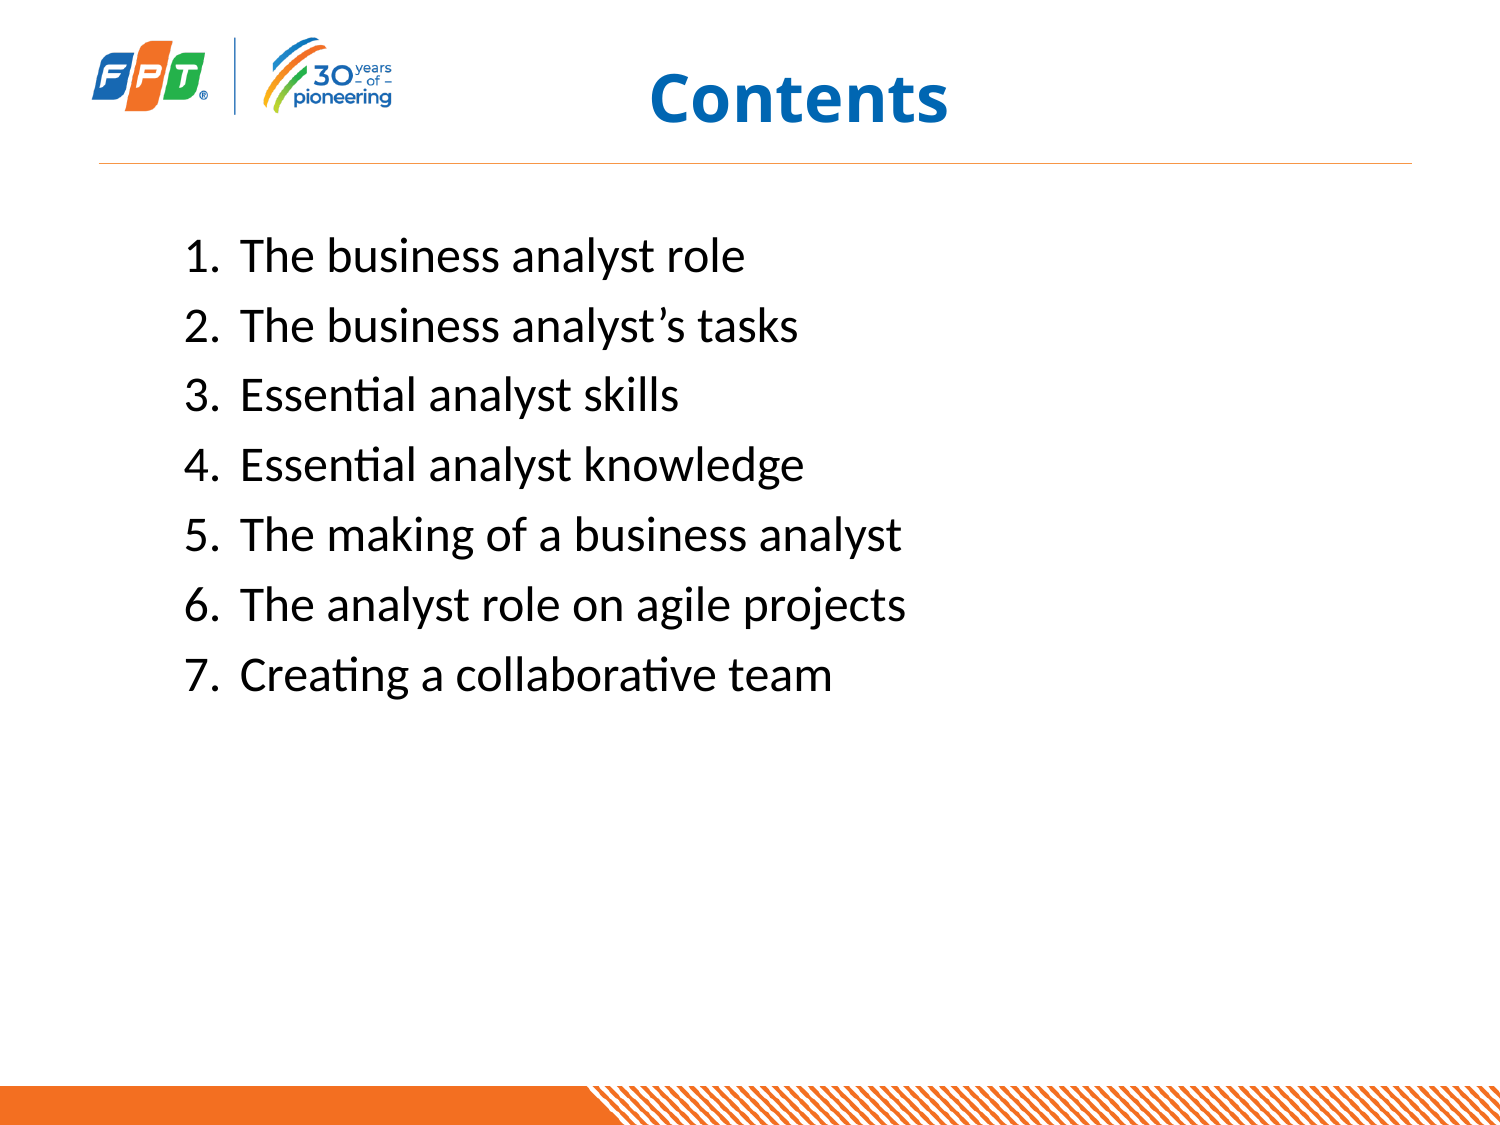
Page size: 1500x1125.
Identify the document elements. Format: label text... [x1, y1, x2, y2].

list The business analyst role The business analyst’s tasks Essential analyst skills Essential analyst knowledge The making of a business analyst The analyst role on agile projects Creating a collaborative team [168, 214, 1328, 986]
picture [56, 6, 427, 146]
title Contents [365, 0, 1234, 116]
picture [0, 1086, 1500, 1125]
